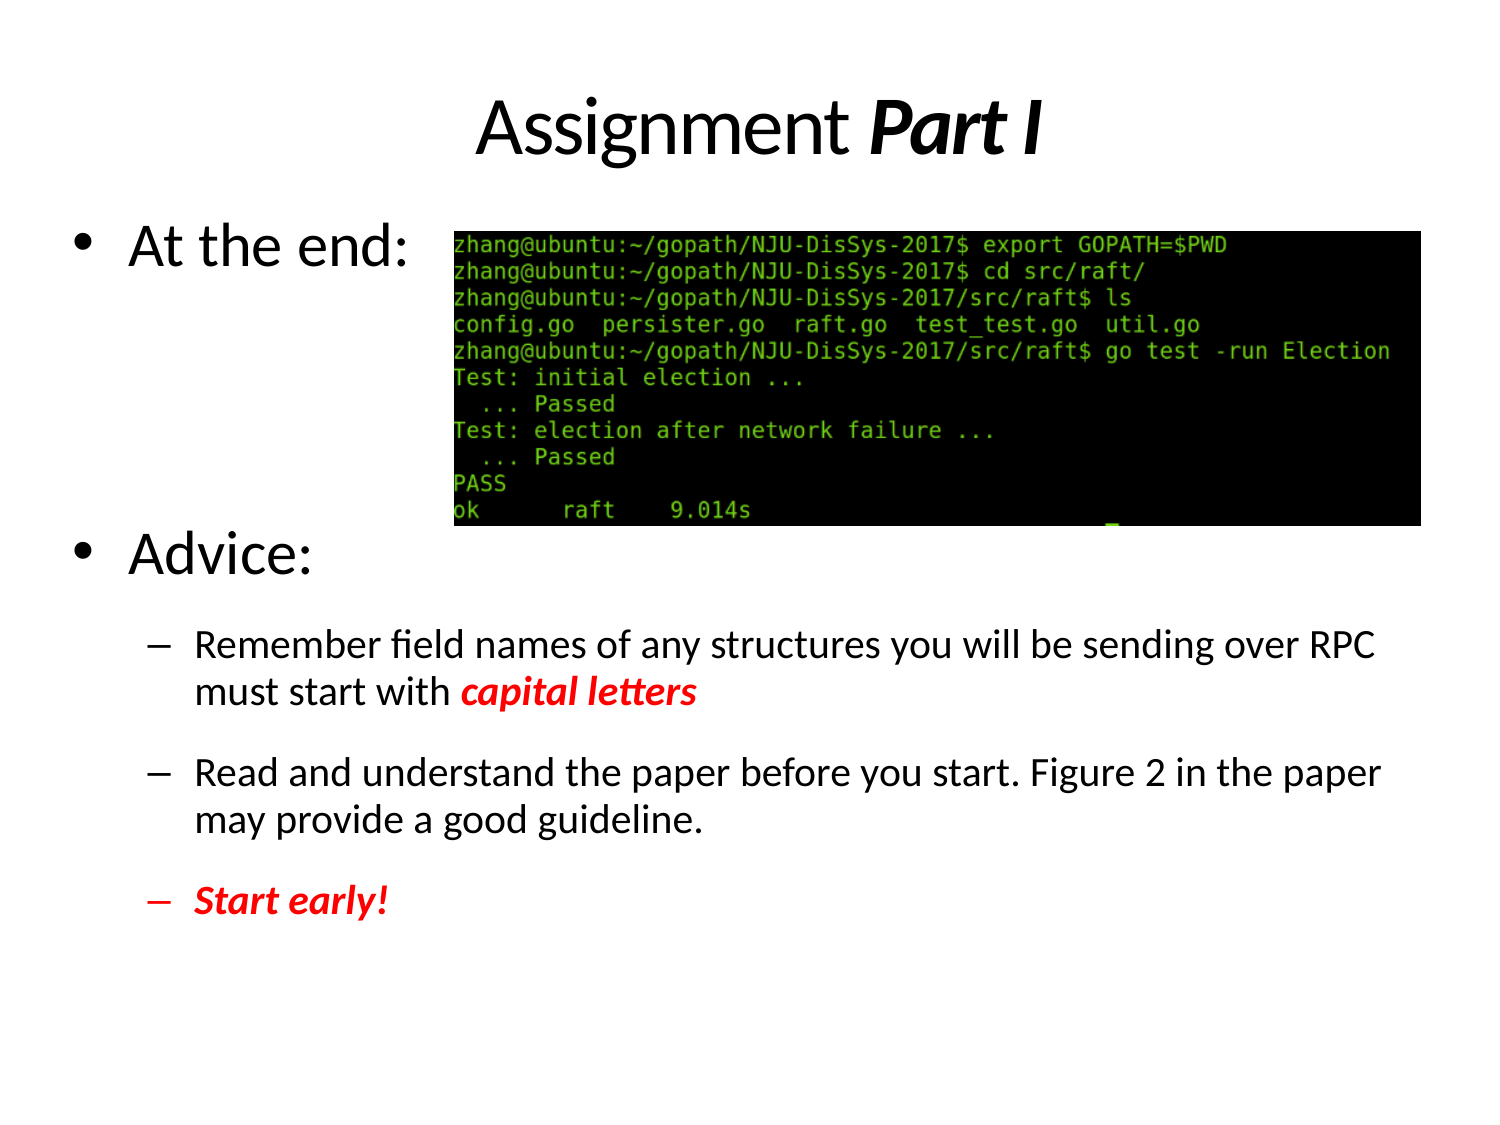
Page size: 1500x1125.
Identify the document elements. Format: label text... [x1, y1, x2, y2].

title Assignment Part I [57, 2, 1463, 178]
list At the end: Advice: Remember field names of any structures you will be sending over RPC must start with capital letters Read and understand the paper before you start. Figure 2 in the paper may provide a good guideline. Start early! [57, 196, 1463, 1018]
picture [454, 231, 1422, 526]
